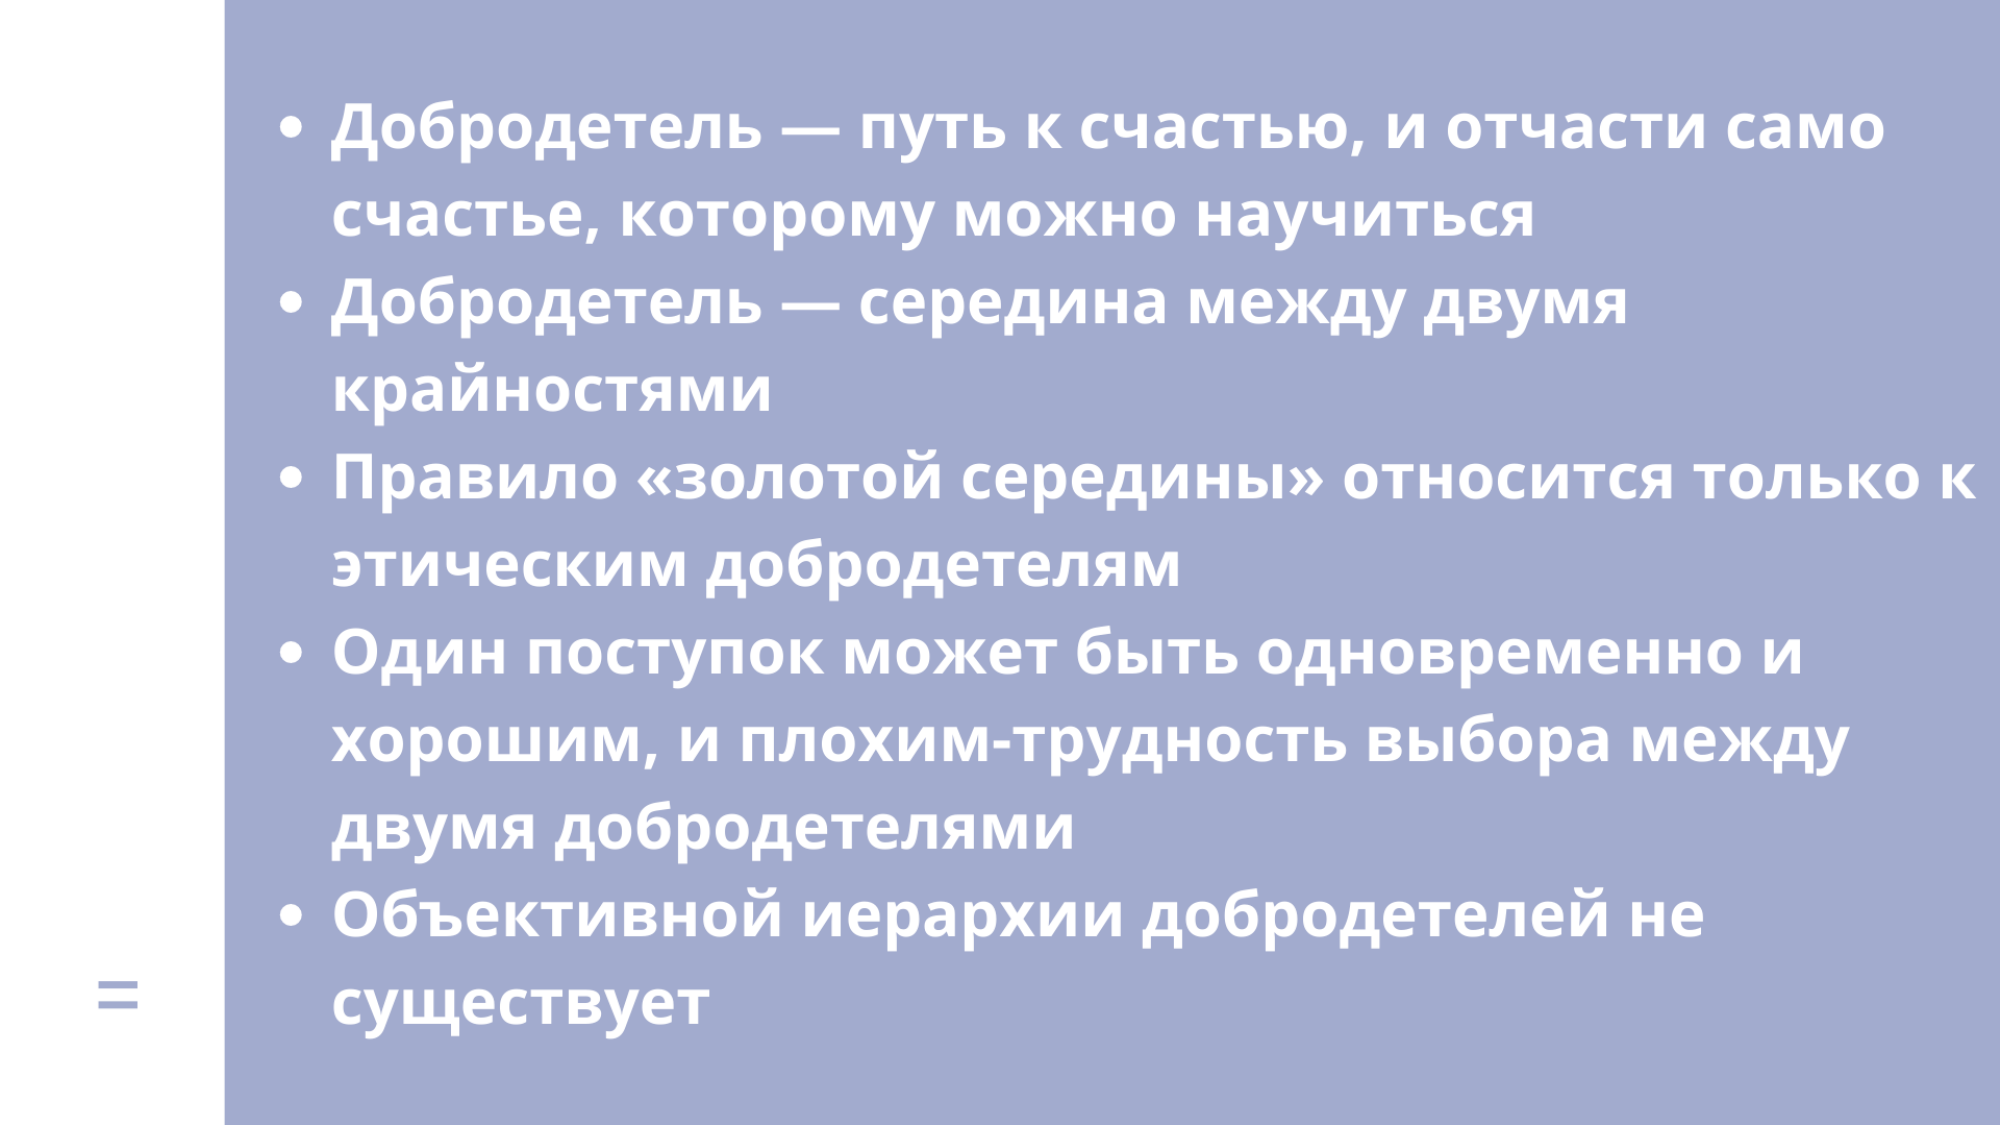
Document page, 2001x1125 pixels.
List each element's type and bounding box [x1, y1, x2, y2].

list [0, 0, 2000, 1125]
